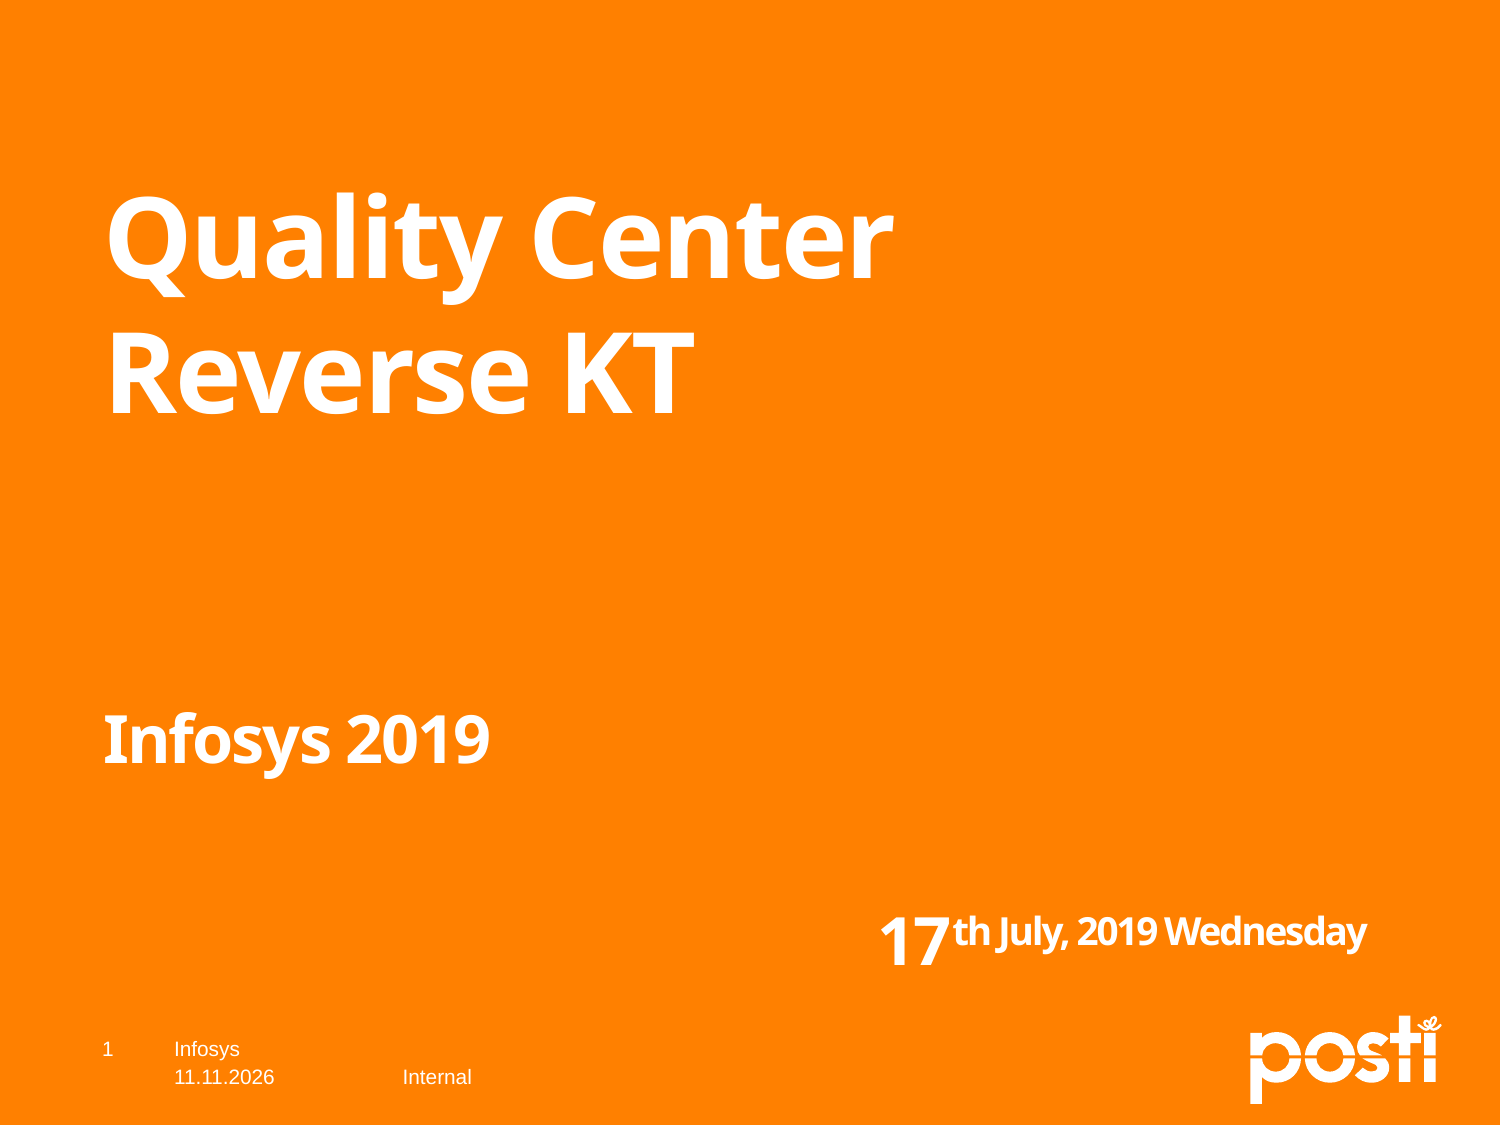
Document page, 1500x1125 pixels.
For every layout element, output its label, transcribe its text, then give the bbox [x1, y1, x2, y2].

slide_number 1 [102, 1024, 164, 1072]
title Quality Center Reverse KT [103, 166, 1436, 681]
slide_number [174, 1061, 399, 1089]
footer Infosys [174, 1030, 750, 1061]
subtitle Infosys 2019 17th July, 2019 Wednesday [103, 696, 1436, 963]
